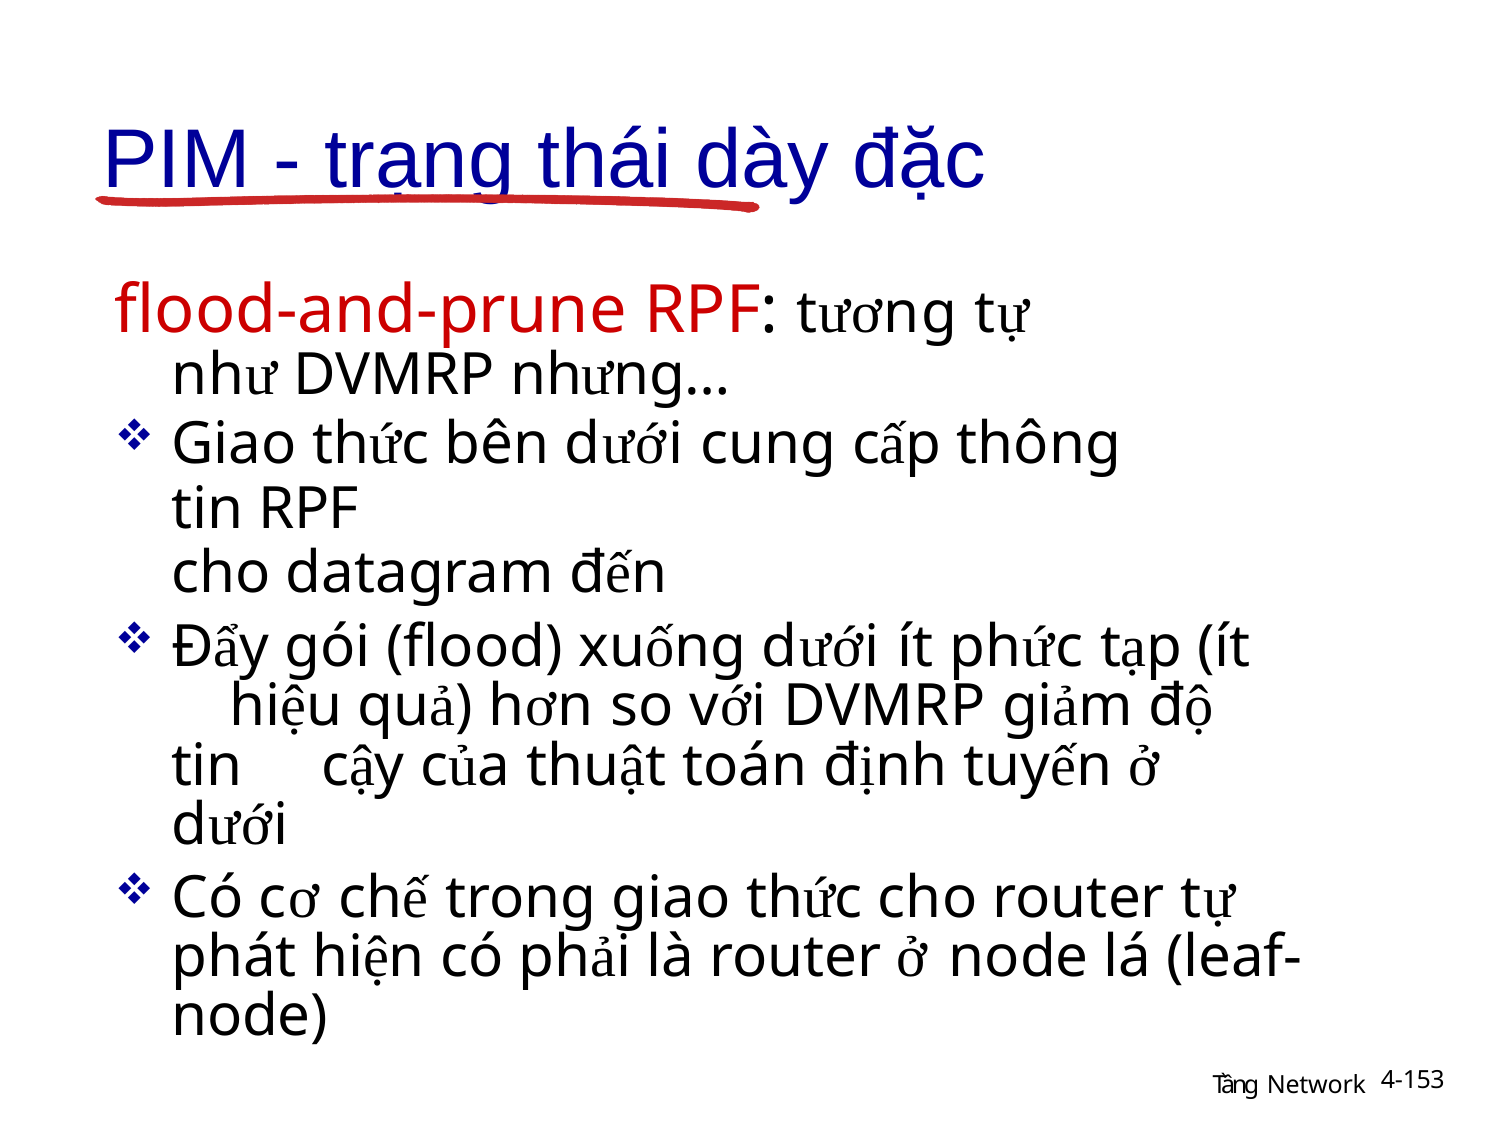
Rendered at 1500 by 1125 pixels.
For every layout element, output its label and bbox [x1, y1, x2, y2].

text_box [113, 264, 1318, 1047]
footer [1210, 1066, 1372, 1125]
picture [92, 189, 768, 219]
slide_number [1200, 1061, 1454, 1125]
title [12, 0, 1488, 292]
